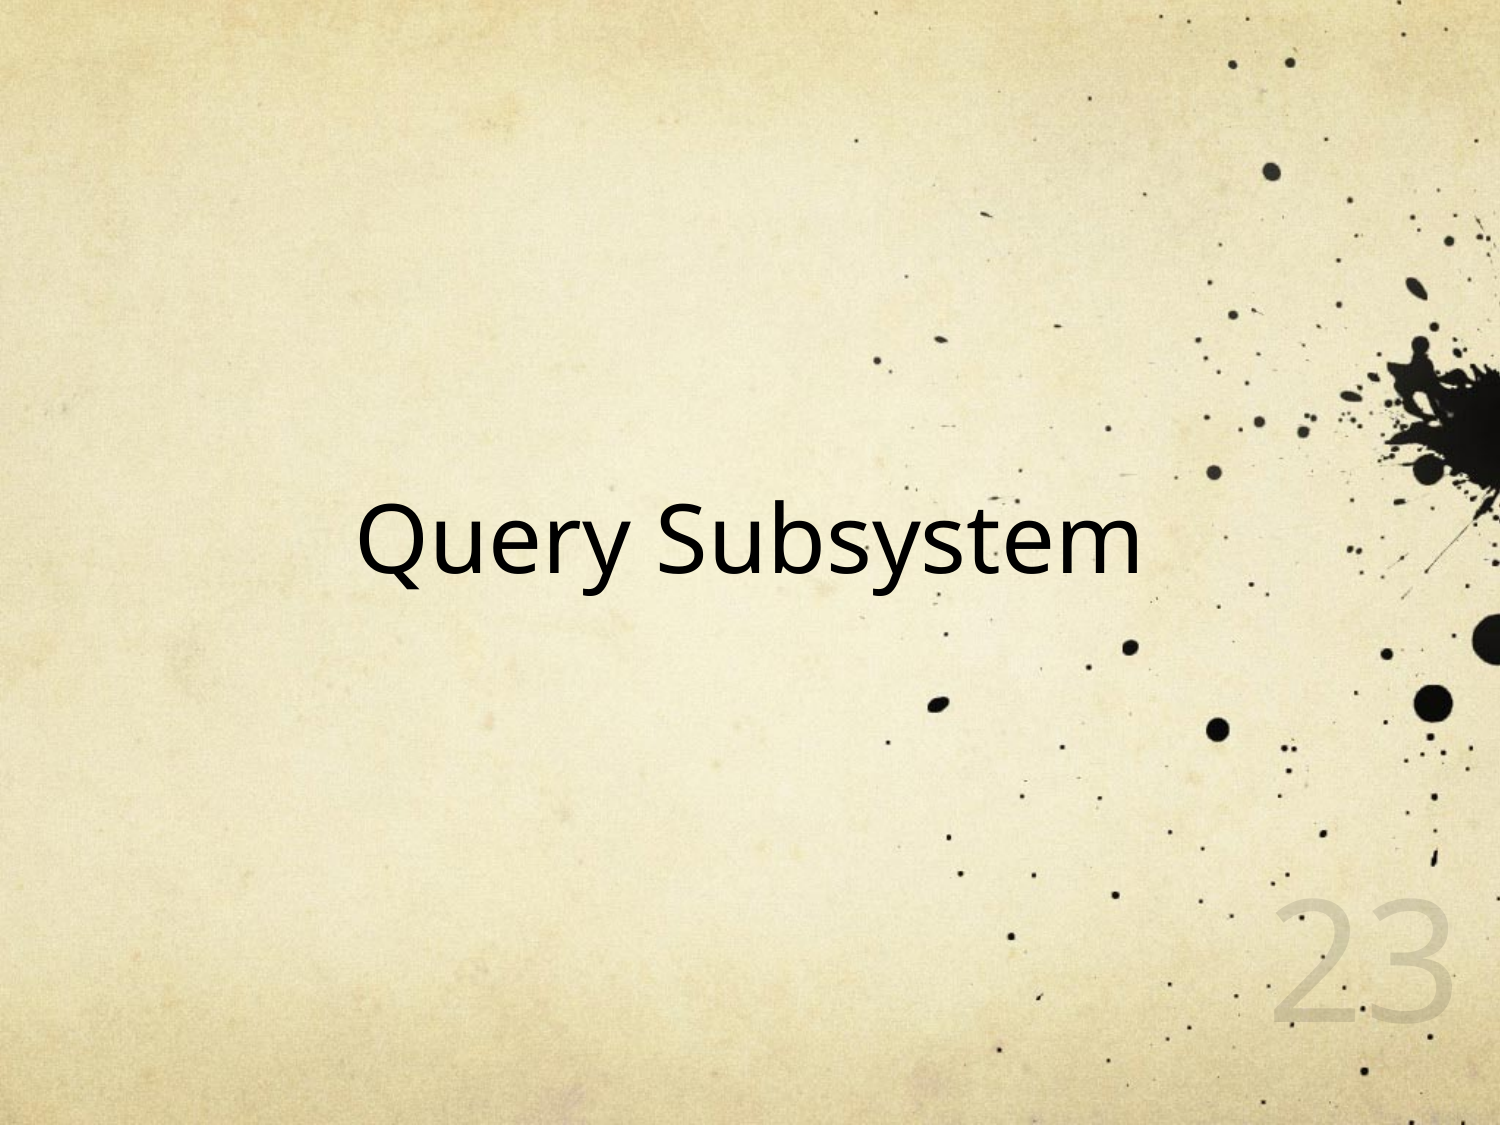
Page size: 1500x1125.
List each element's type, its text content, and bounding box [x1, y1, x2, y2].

text_box Query Subsystem [149, 470, 1350, 663]
slide_number 23 [1233, 898, 1478, 1038]
picture [0, 0, 1500, 1125]
